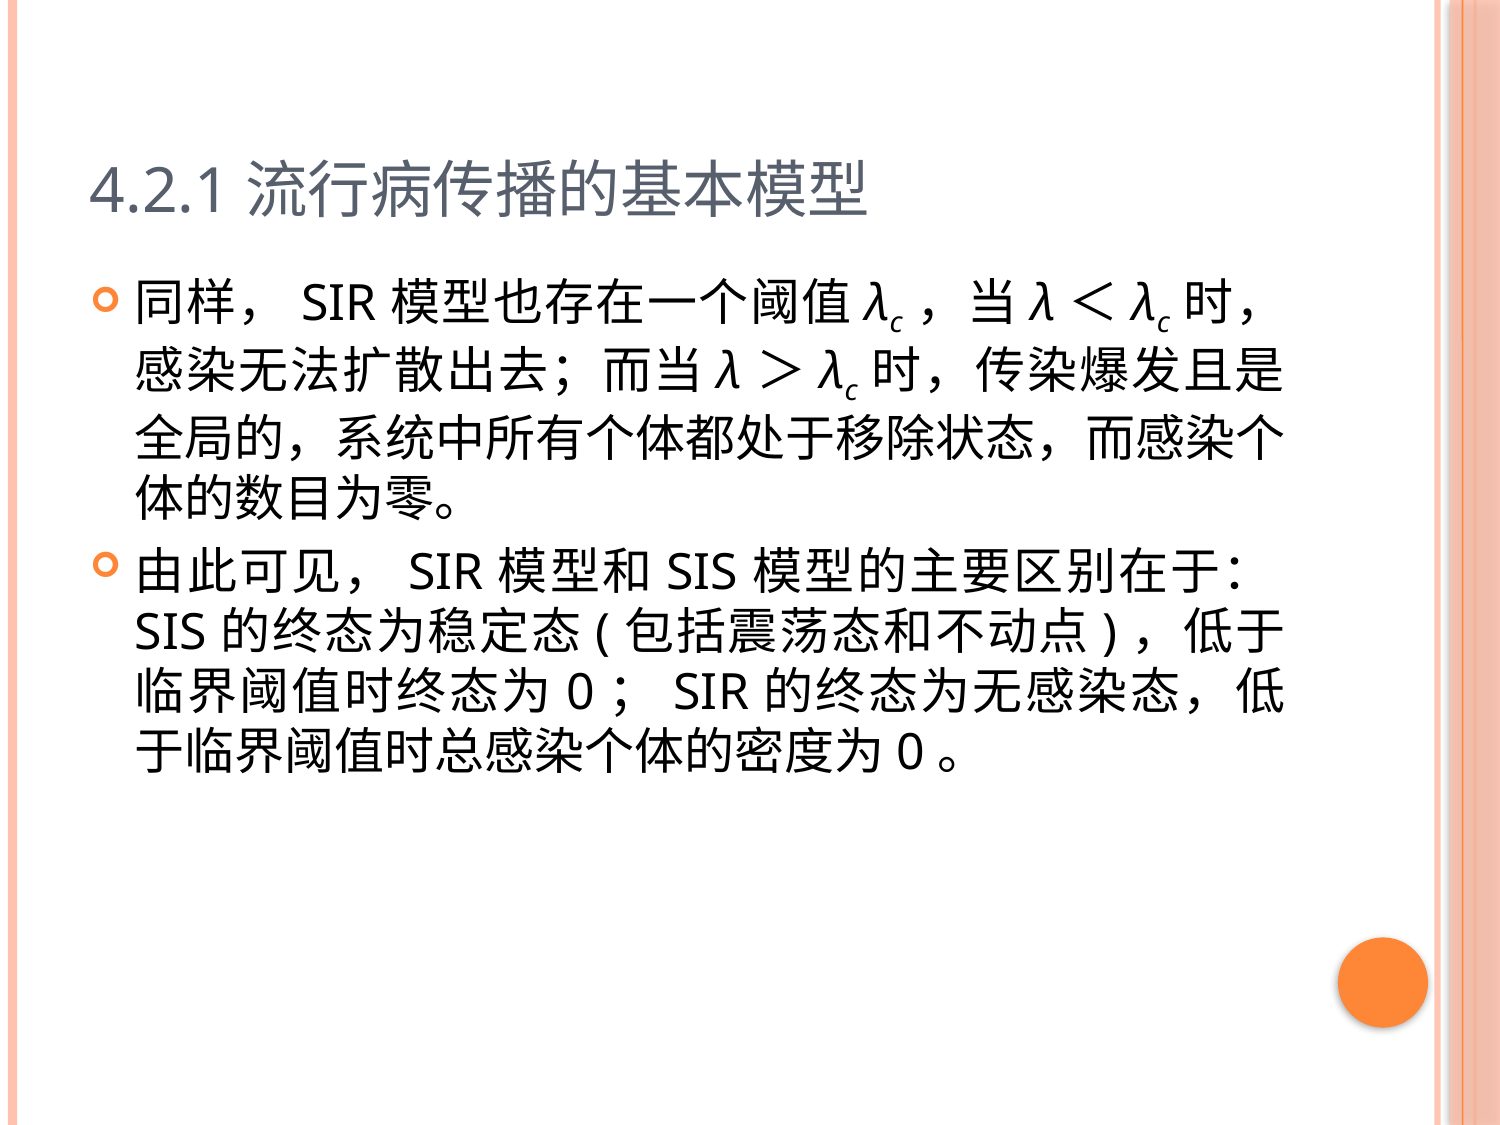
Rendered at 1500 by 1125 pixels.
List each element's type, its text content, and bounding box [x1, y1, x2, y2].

list 同样，SIR模型也存在一个阈值λc，当λ＜λc时，感染无法扩散出去；而当λ＞λc时，传染爆发且是全局的，系统中所有个体都处于移除状态，而感染个体的数目为零。 由此可见，SIR模型和SIS模型的主要区别在于：SIS的终态为稳定态(包括震荡态和不动点)，低于临界阈值时终态为0；SIR的终态为无感染态，低于临界阈值时总感染个体的密度为0。 [74, 262, 1301, 1063]
title 4.2.1流行病传播的基本模型 [75, 45, 1300, 233]
